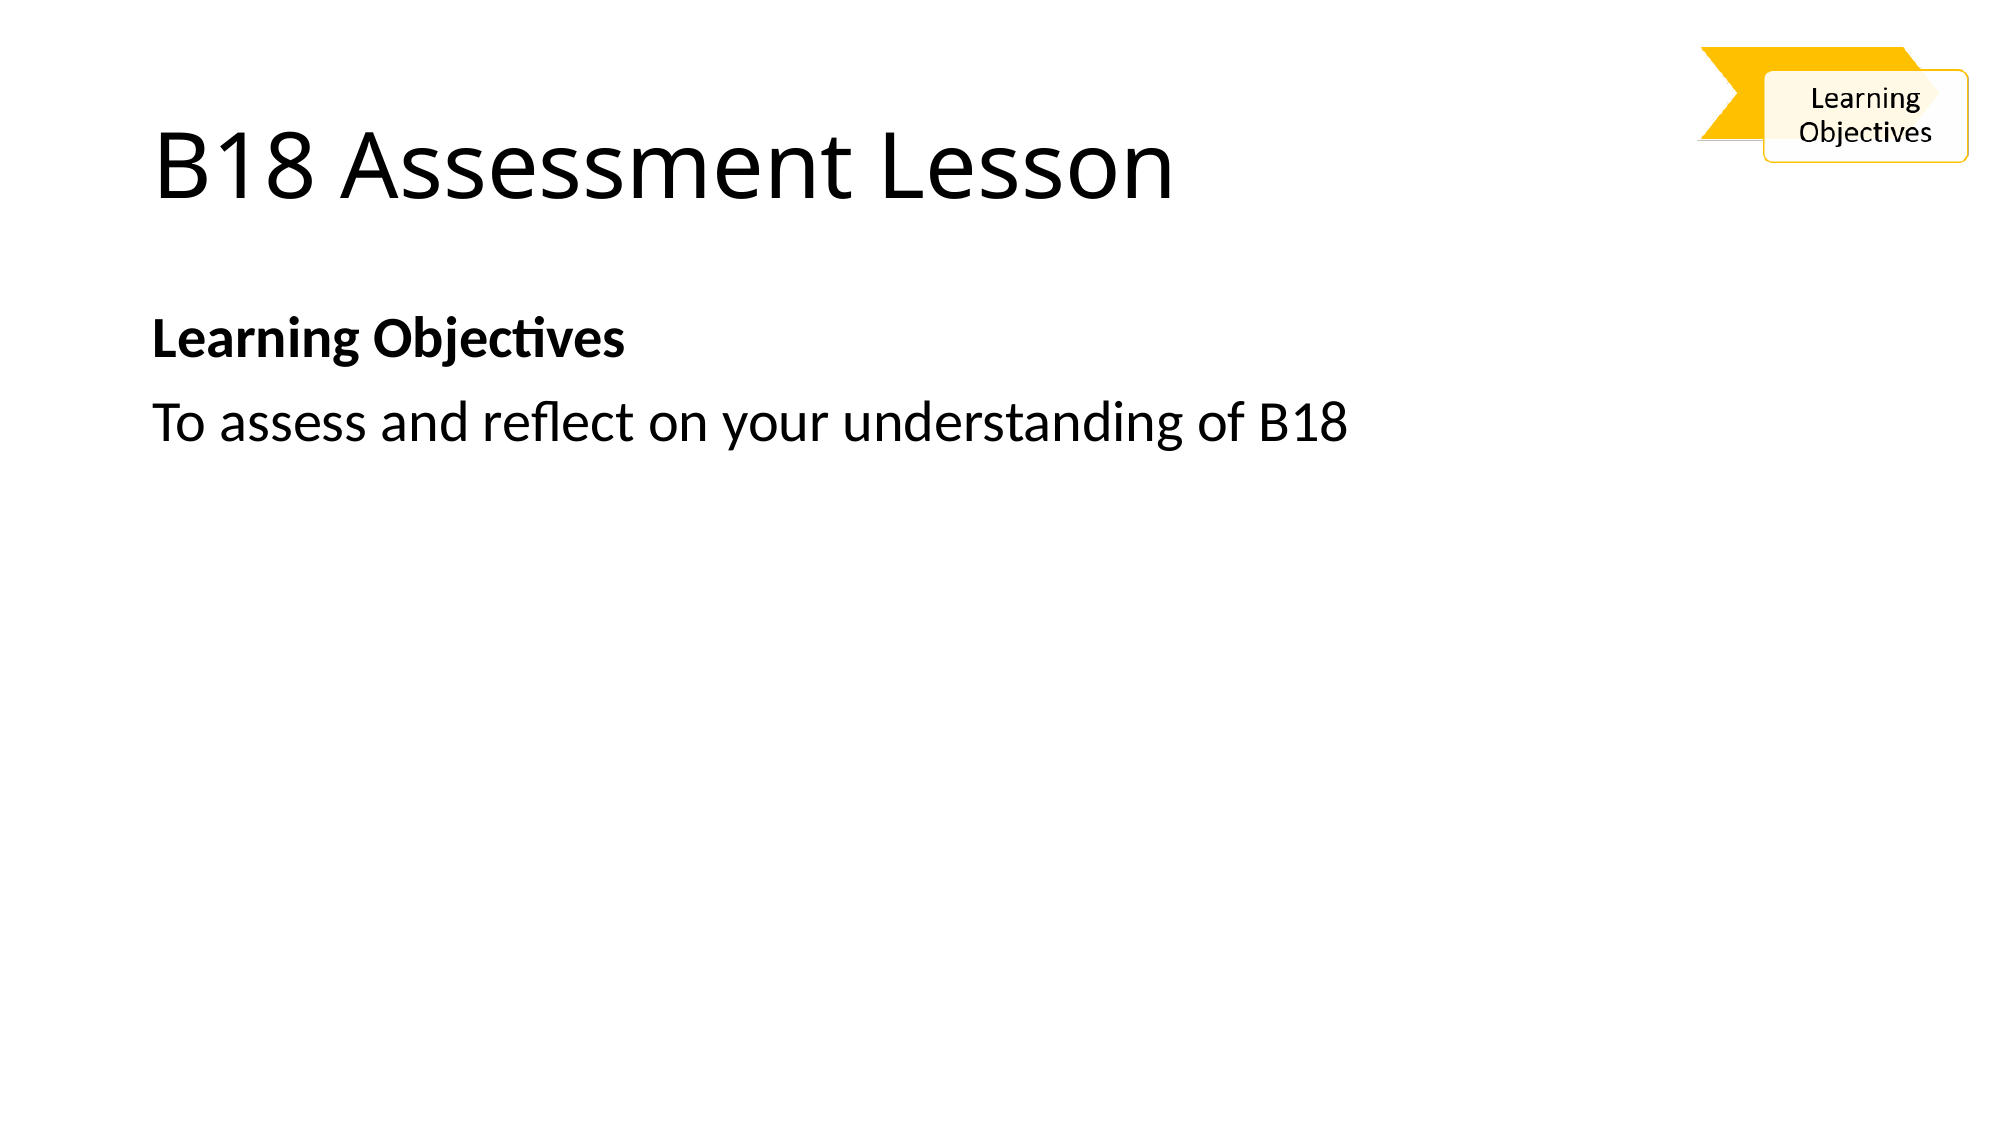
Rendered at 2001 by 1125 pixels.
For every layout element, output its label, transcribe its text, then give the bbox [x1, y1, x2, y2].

list Learning Objectives To assess and reflect on your understanding of B18 [137, 299, 1863, 1014]
picture [1695, 28, 1972, 172]
title B18 Assessment Lesson [137, 59, 1863, 278]
